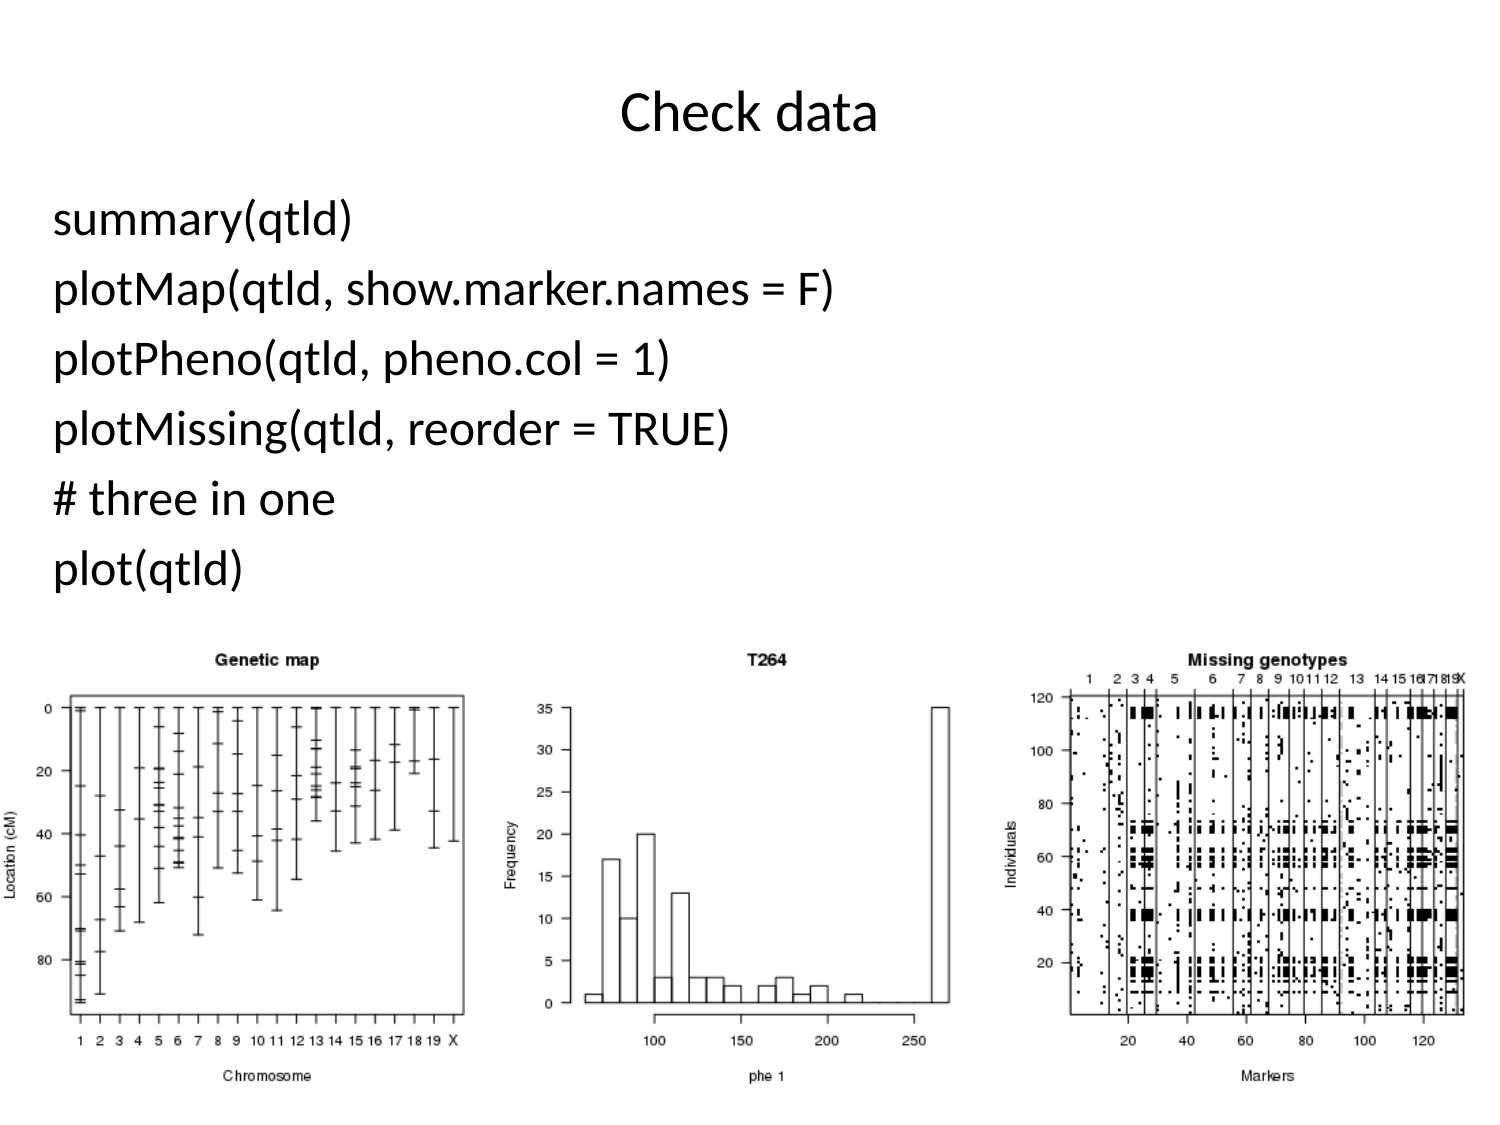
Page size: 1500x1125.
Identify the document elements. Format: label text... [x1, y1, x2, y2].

title Check data [75, 45, 1425, 172]
picture [0, 625, 1500, 1104]
list summary(qtld) plotMap(qtld, show.marker.names = F) plotPheno(qtld, pheno.col = 1) plotMissing(qtld, reorder = TRUE) # three in one plot(qtld) [37, 178, 1388, 624]
